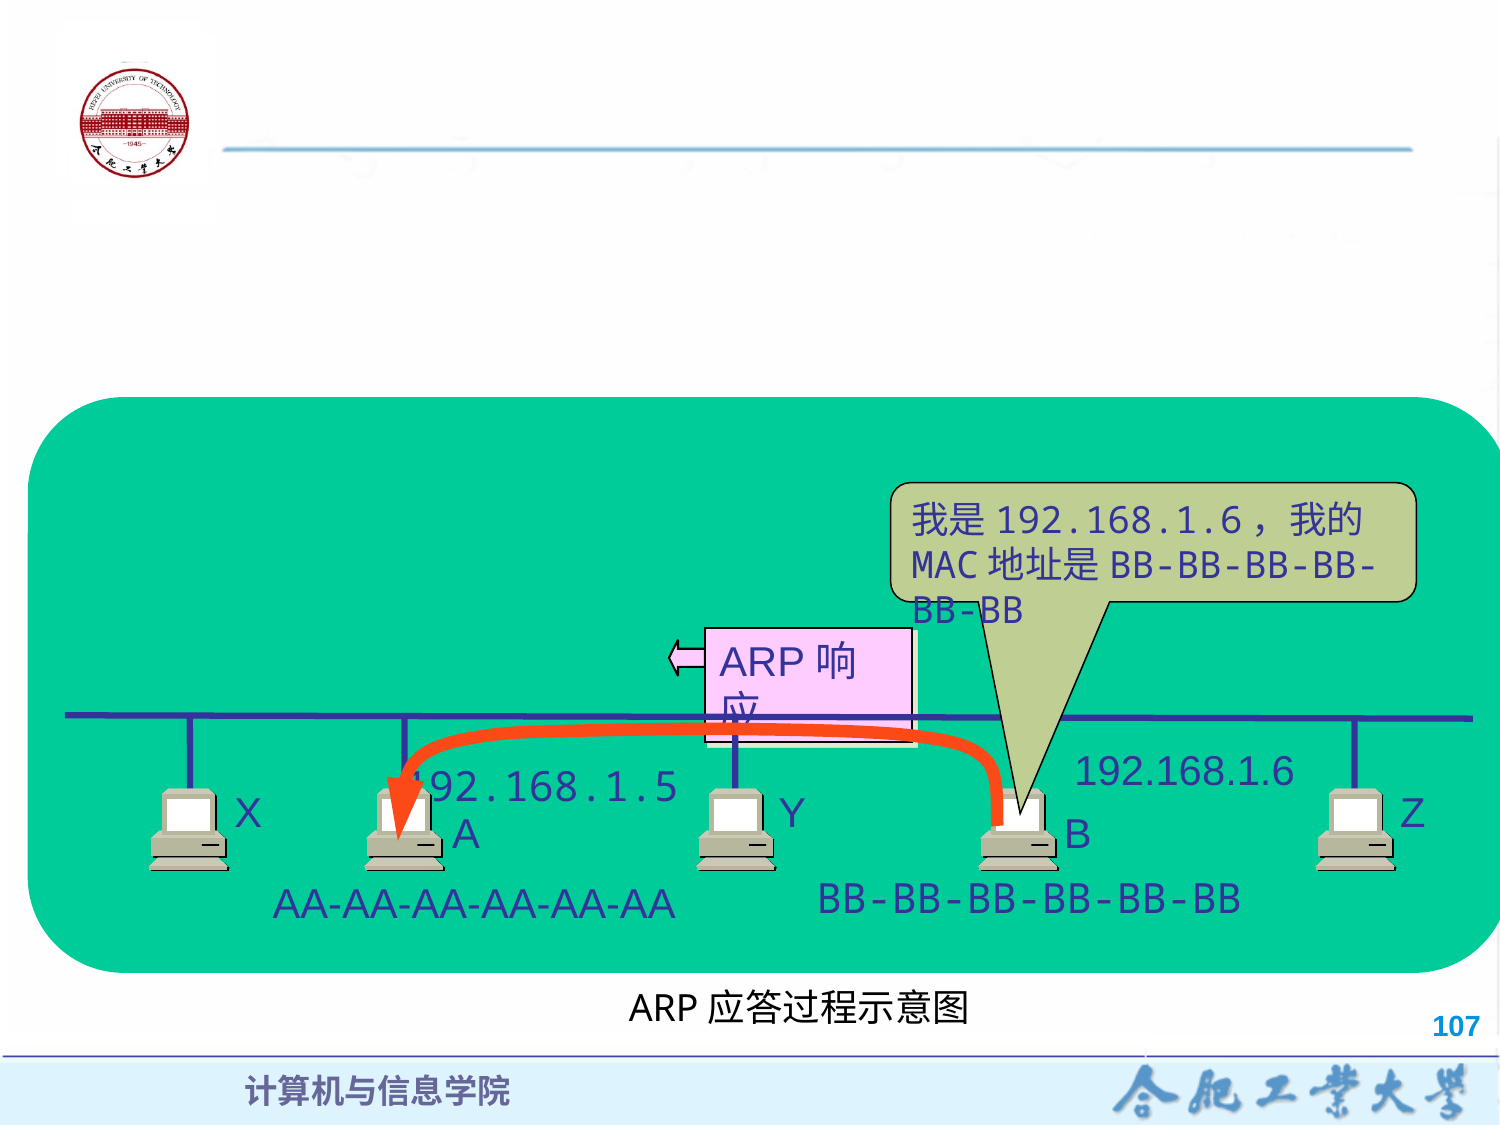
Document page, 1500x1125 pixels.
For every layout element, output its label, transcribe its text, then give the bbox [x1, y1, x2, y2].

text_box 我是192.168.1.6，我的MAC地址是BB-BB-BB-BB-BB-BB [890, 482, 1417, 712]
text_box ARP应答过程示意图 [614, 976, 990, 1036]
picture [0, 0, 1500, 1125]
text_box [64, 713, 1474, 936]
text_box [27, 397, 1500, 973]
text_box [668, 627, 913, 696]
